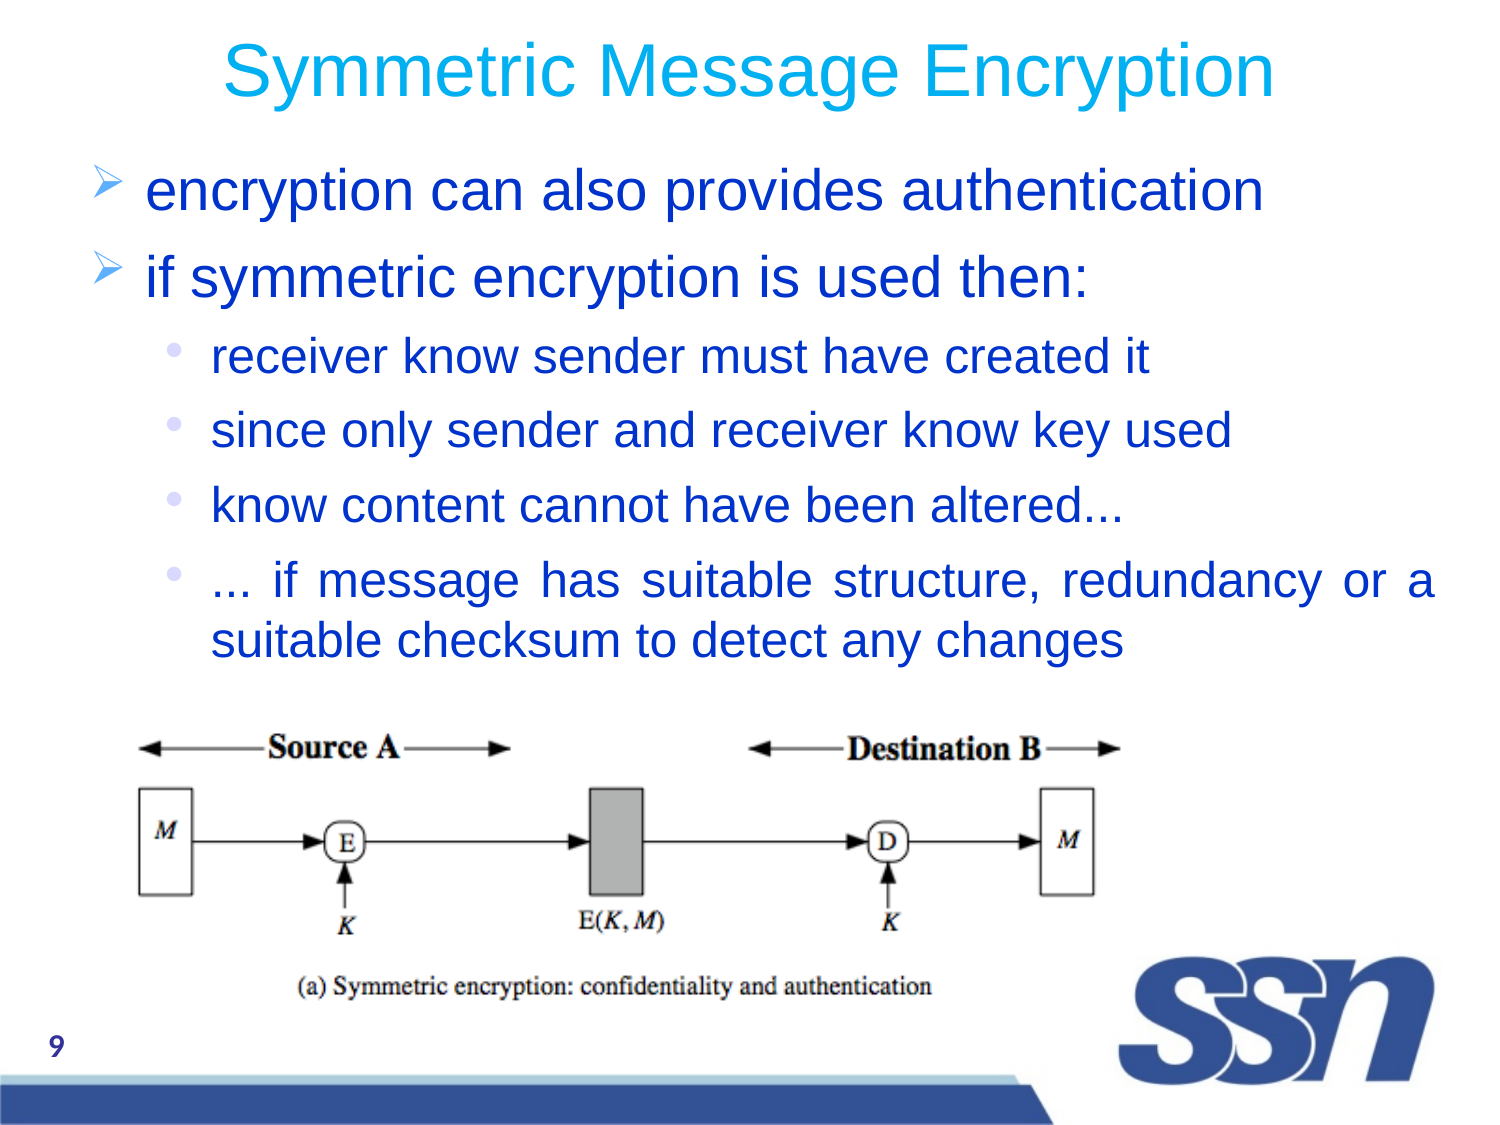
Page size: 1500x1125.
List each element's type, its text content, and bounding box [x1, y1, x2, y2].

text_box Symmetric Message Encryption [37, 0, 1463, 133]
picture [0, 721, 1500, 1125]
text_box encryption can also provides authentication if symmetric encryption is used then: receiver know sender must have created it since only sender and receiver know key used know content cannot have been altered... ... if message has suitable structure, redundancy or a suitable checksum to detect any changes [75, 144, 1450, 876]
